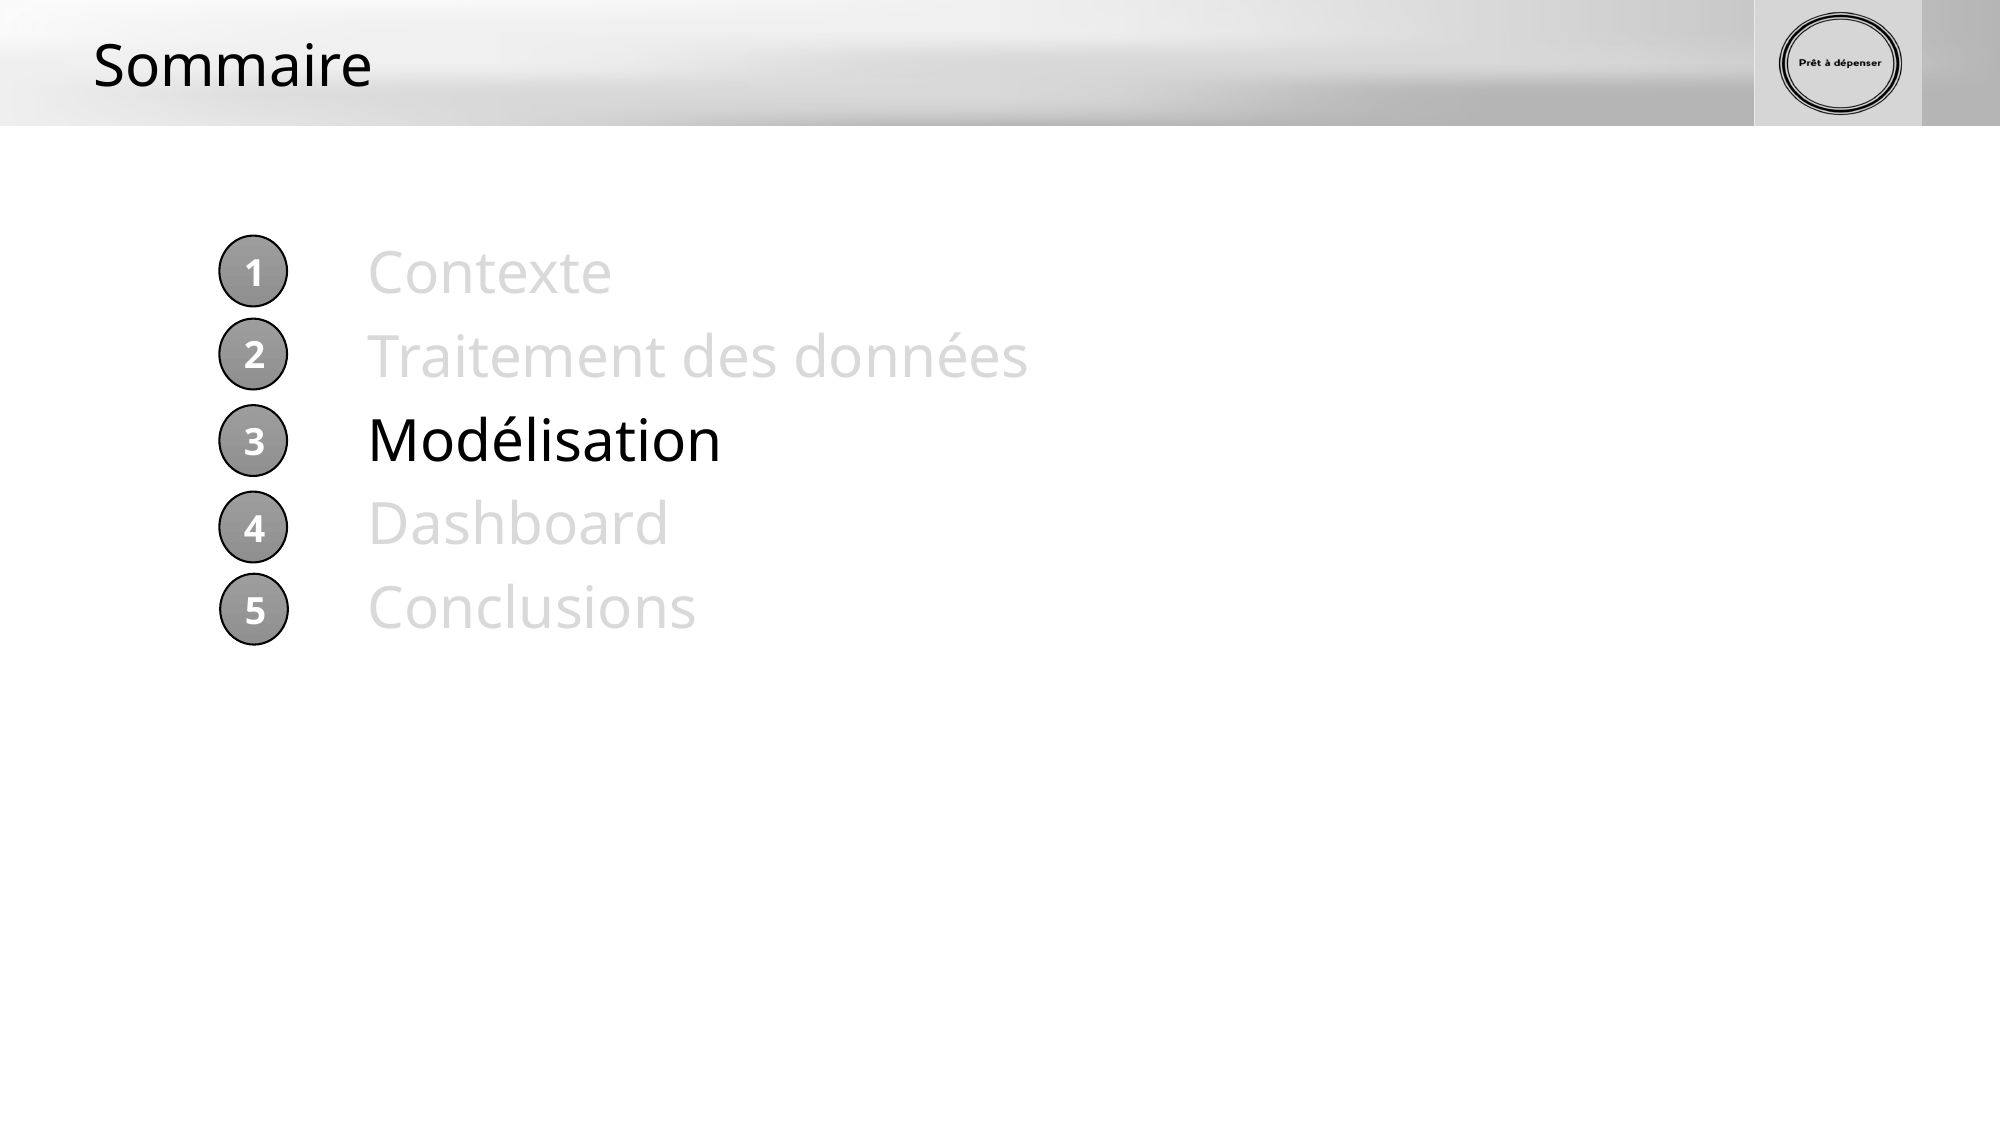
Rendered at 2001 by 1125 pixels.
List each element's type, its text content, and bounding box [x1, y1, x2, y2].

picture [0, 0, 2000, 126]
text_box 5 [219, 572, 289, 646]
text_box 4 [218, 490, 289, 564]
text_box 2 [218, 317, 289, 391]
text_box 1 [218, 234, 289, 308]
text_box 3 [218, 404, 289, 478]
list Contexte Traitement des données Modélisation Dashboard Conclusions [139, 235, 1878, 772]
